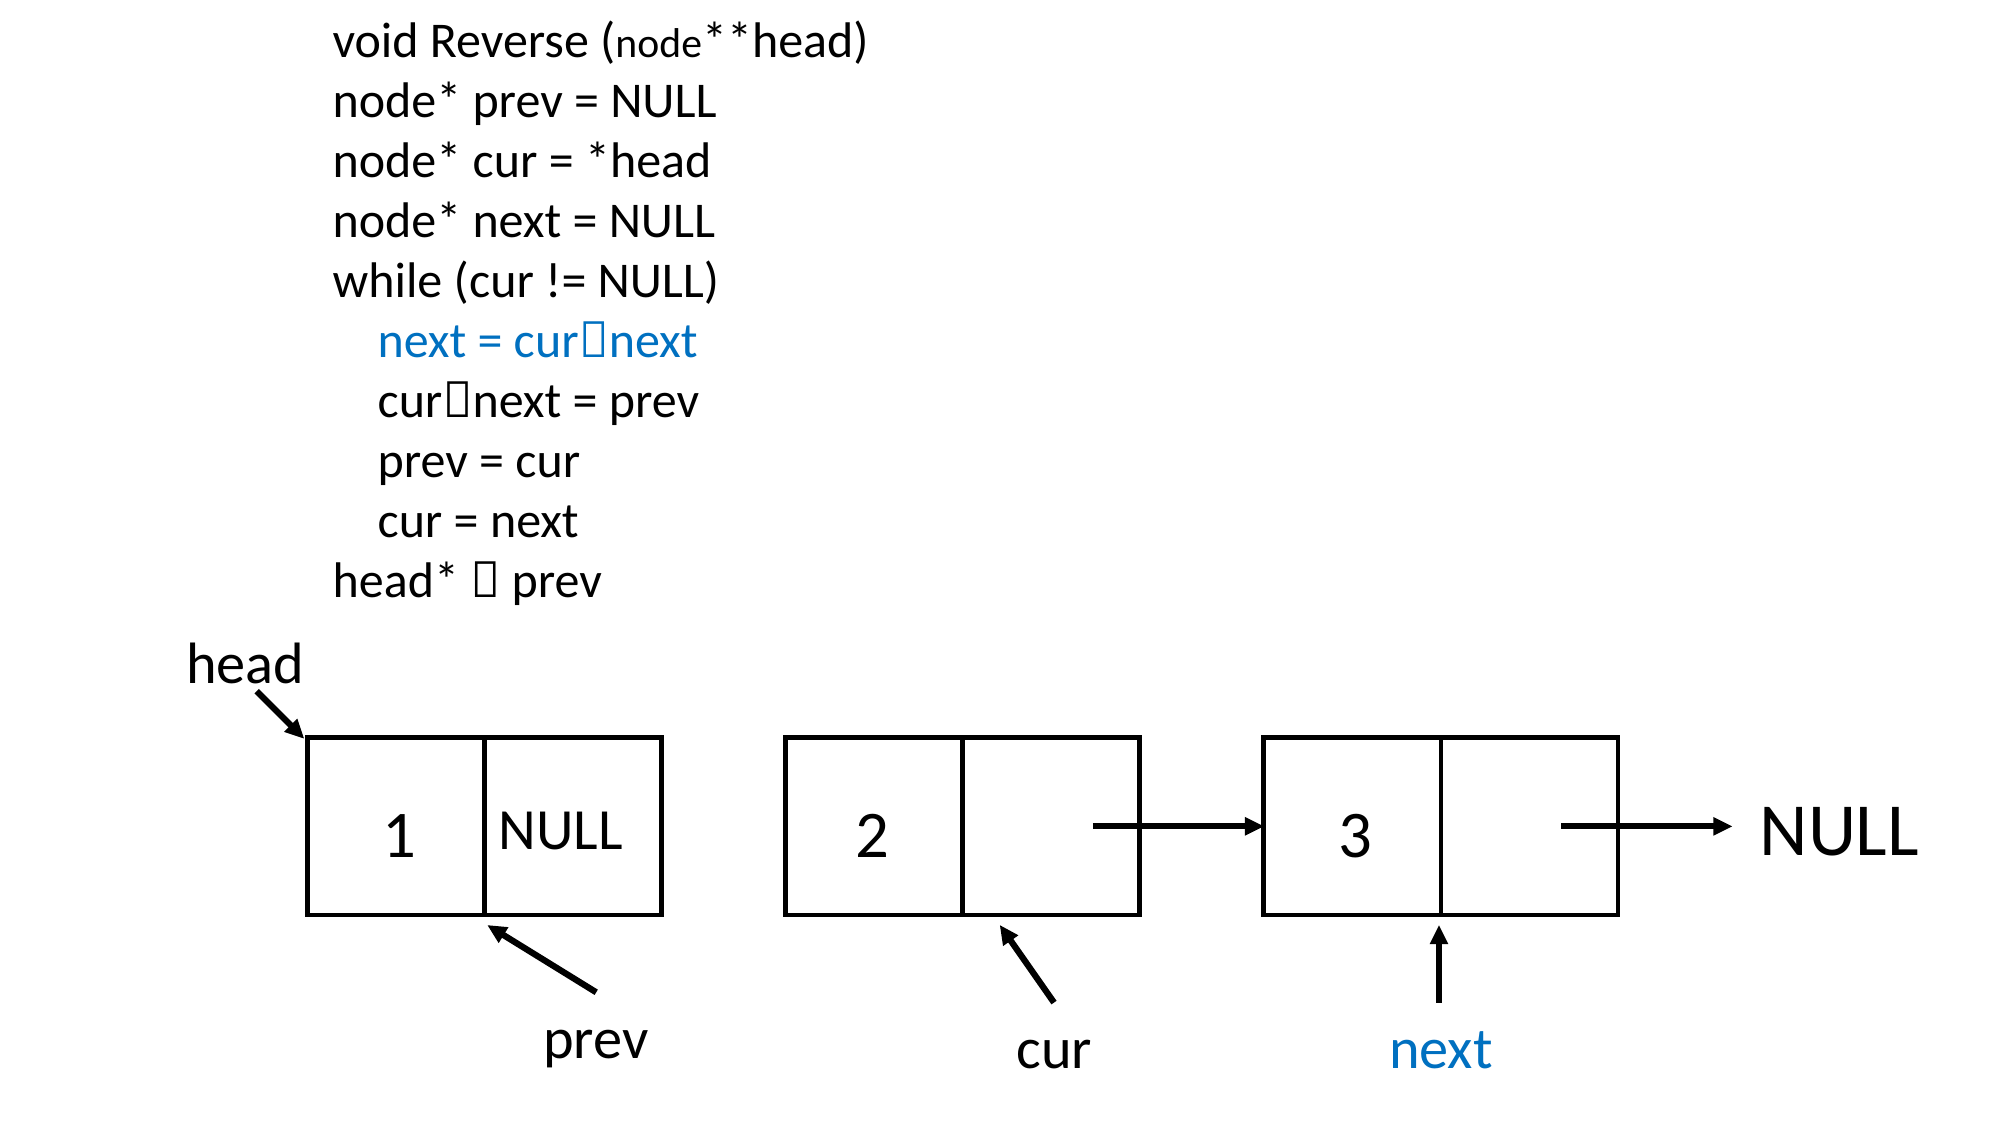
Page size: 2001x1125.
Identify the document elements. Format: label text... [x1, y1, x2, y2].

text_box head [156, 617, 317, 703]
text_box next [1352, 1002, 1530, 1088]
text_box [307, 737, 2000, 915]
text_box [999, 925, 1054, 1003]
text_box prev [528, 992, 664, 1077]
text_box void Reverse (node**head) node* prev = NULL node* cur = *head node* next = NULL while (cur != NULL) next = curnext curnext = prev prev = cur cur = next head*  prev [317, 0, 930, 735]
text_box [487, 925, 597, 993]
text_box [256, 691, 304, 739]
text_box cur [965, 1002, 1143, 1088]
